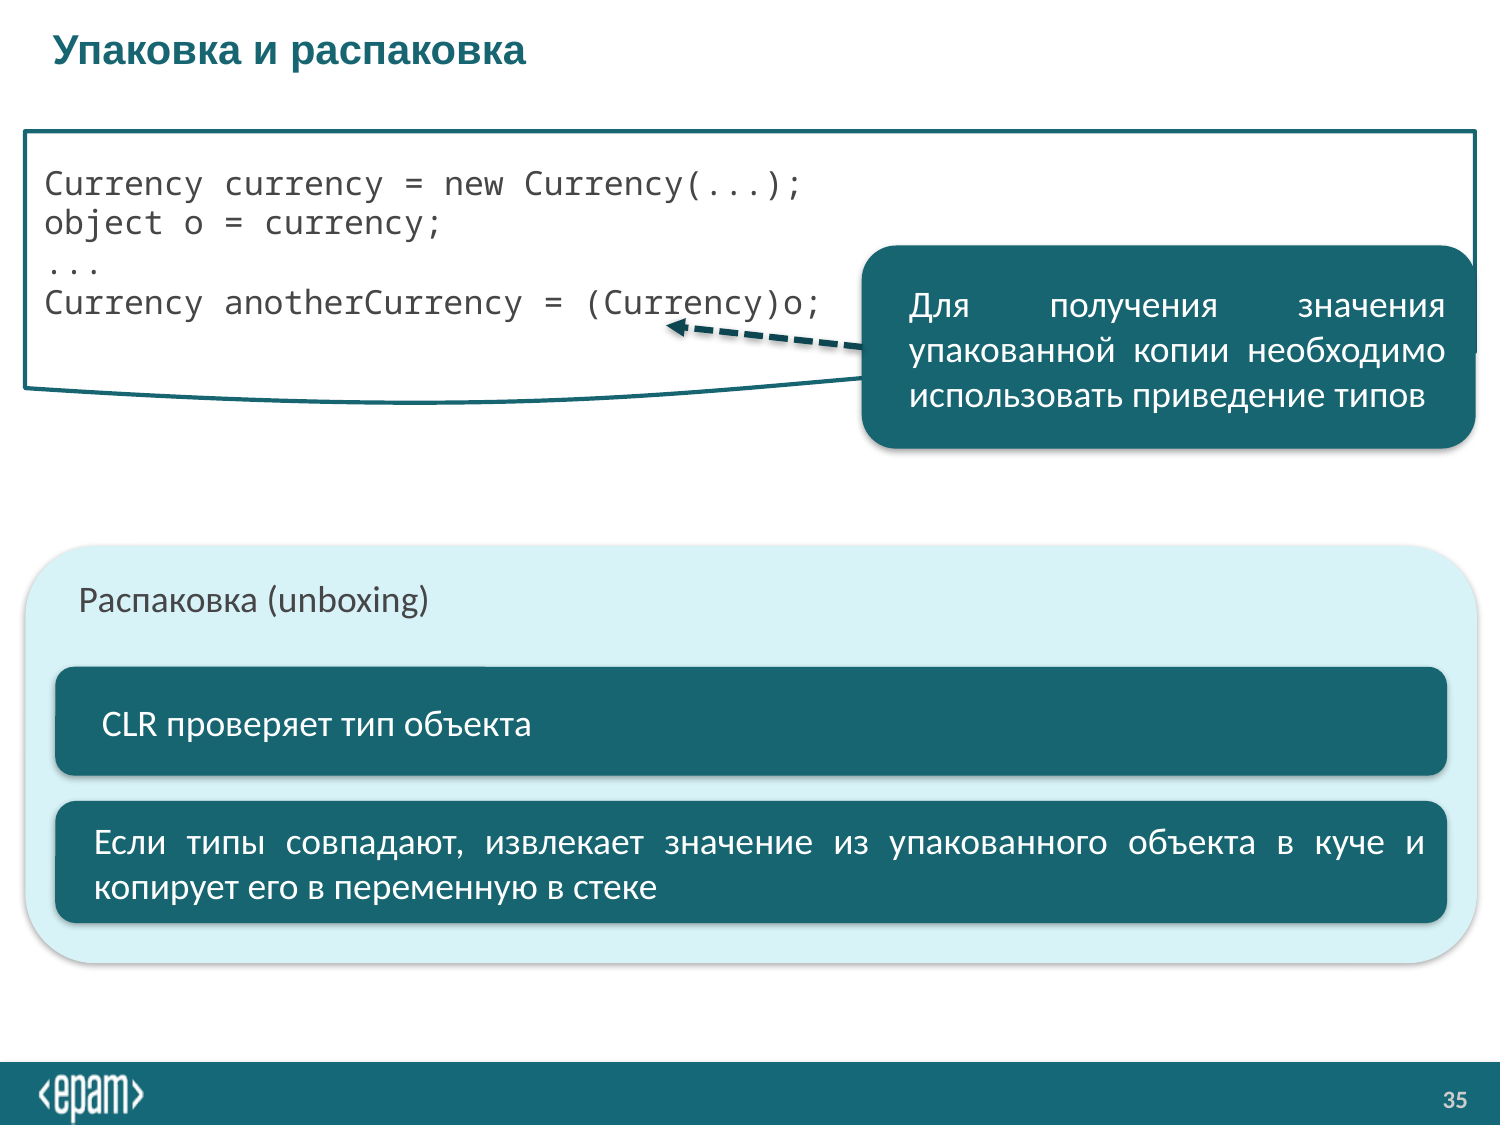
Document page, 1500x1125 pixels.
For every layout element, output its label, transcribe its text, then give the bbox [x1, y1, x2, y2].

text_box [665, 325, 863, 348]
text_box Currency currency = new Currency(...); object o = currency; ... Currency anotherCurrency = (Currency)o; [22, 129, 1477, 405]
text_box Для получения значения упакованной копии необходимо использовать приведение типов [861, 245, 1476, 449]
title Упаковка и распаковка [0, 0, 1500, 95]
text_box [25, 546, 1477, 963]
picture [38, 1074, 144, 1125]
